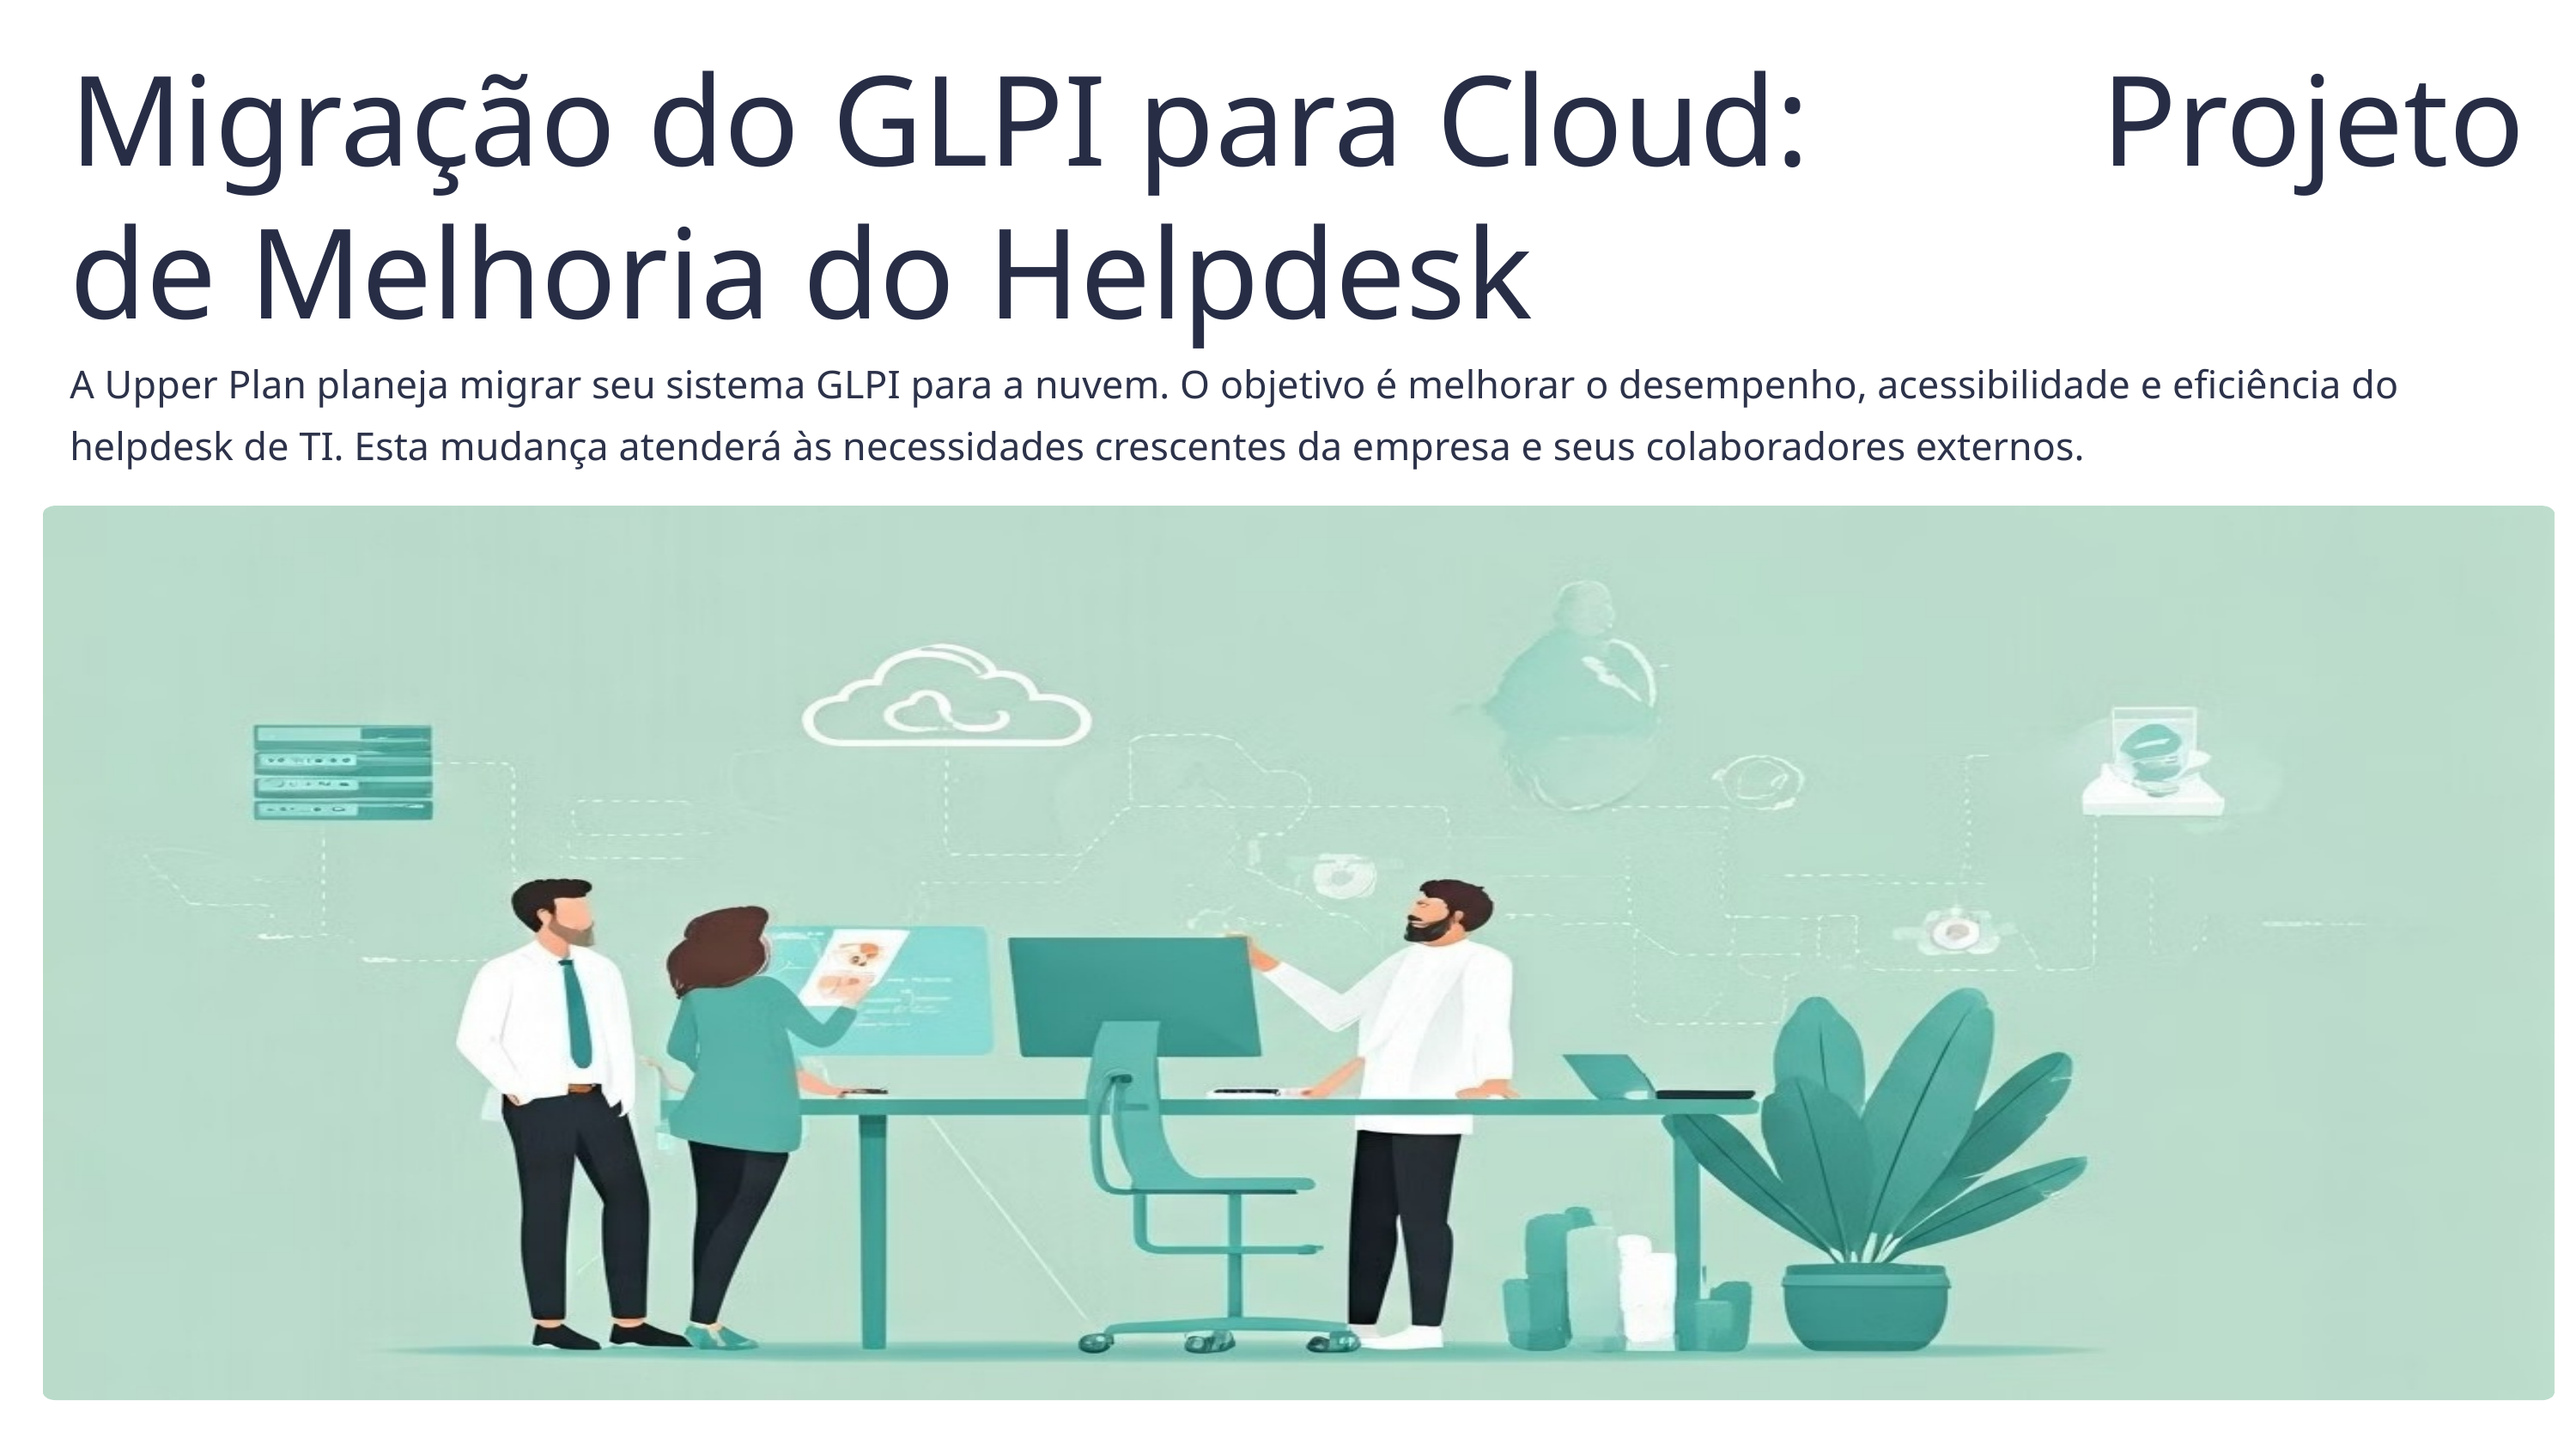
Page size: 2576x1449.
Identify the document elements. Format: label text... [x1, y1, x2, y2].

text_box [42, 505, 2555, 1401]
text_box Migração do GLPI para Cloud: Projeto de Melhoria do Helpdesk A Upper Plan planeja migrar seu sistema GLPI para a nuvem. O objetivo é melhorar o desempenho, acessibilidade e eficiência do helpdesk de TI. Esta mudança atenderá às necessidades crescentes da empresa e seus colaboradores externos. [70, 37, 2528, 469]
